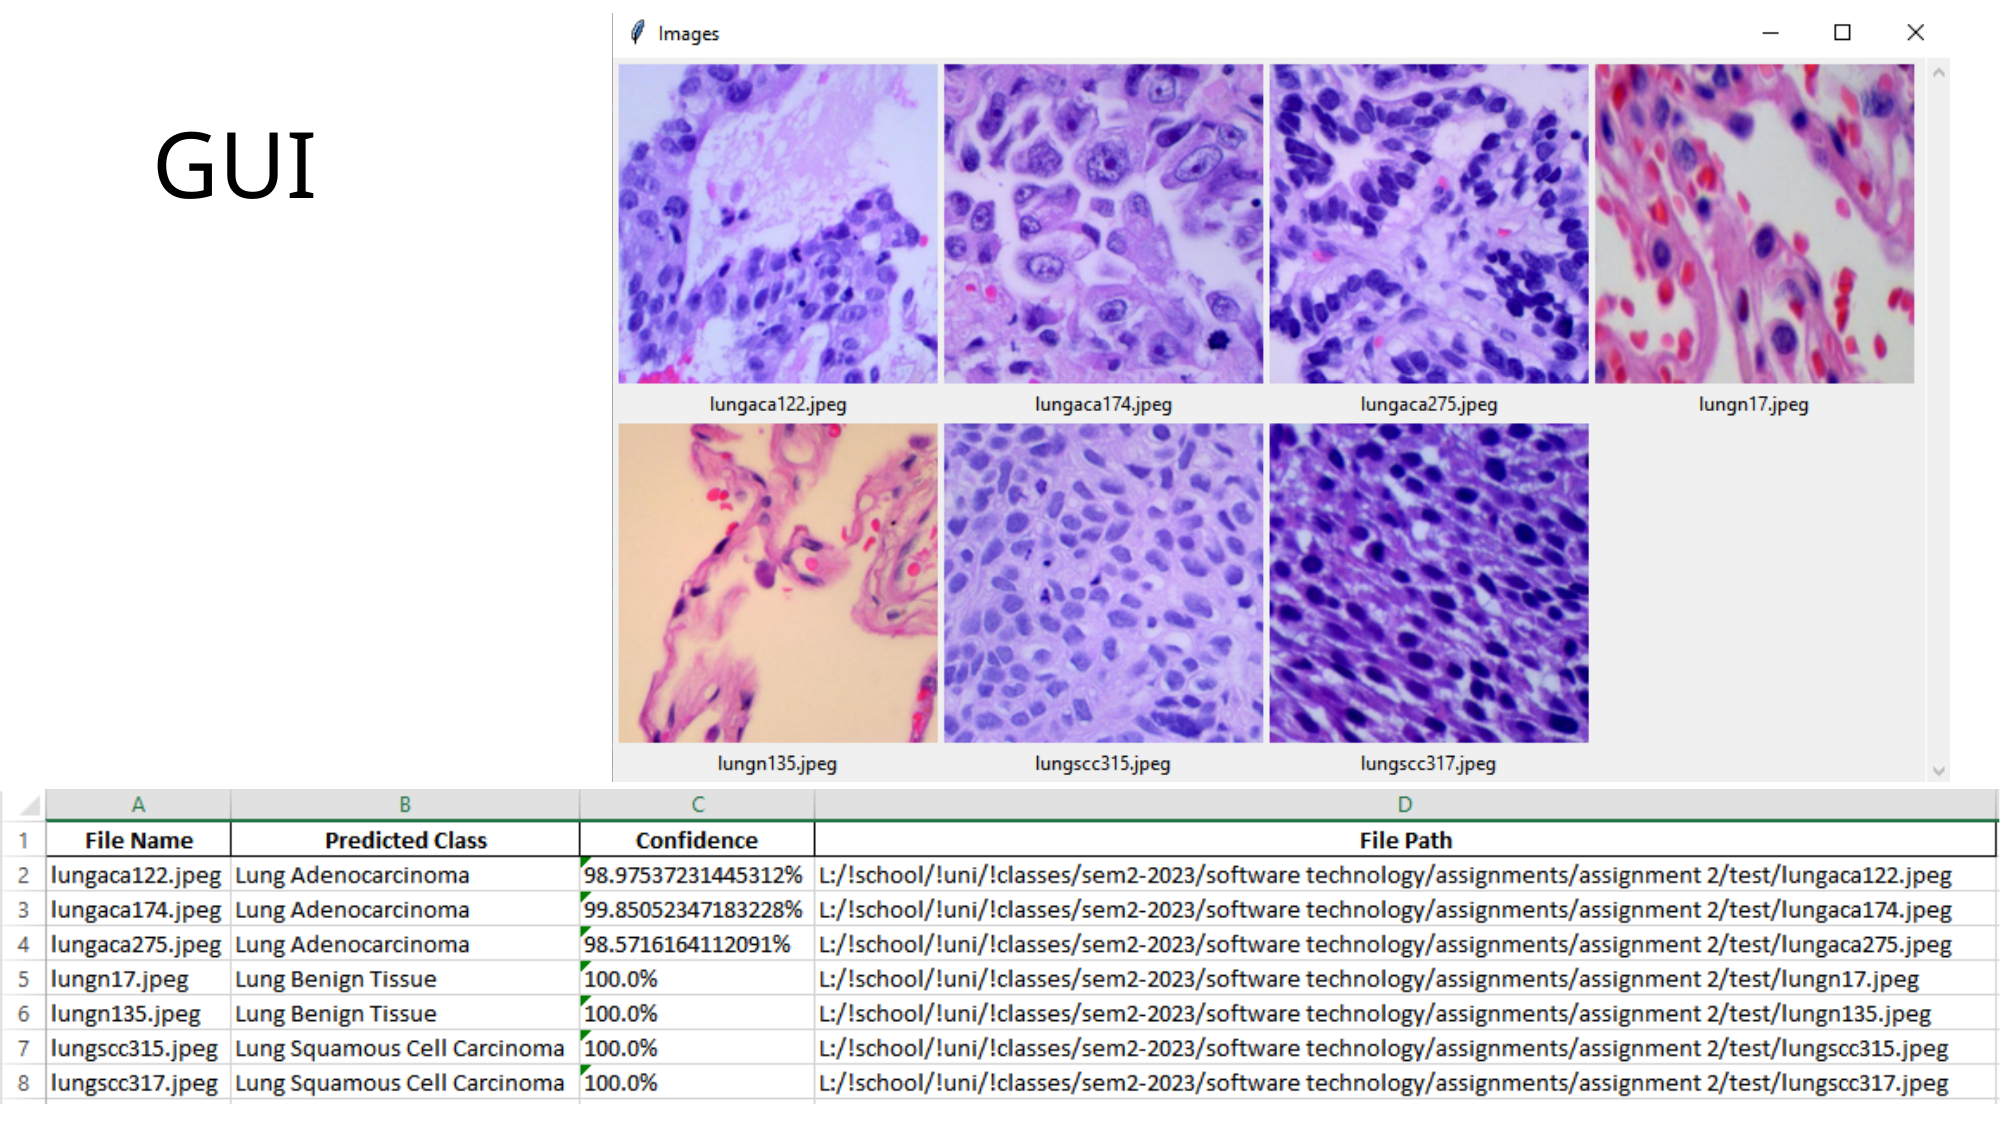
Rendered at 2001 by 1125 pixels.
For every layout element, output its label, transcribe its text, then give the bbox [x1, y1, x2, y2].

title GUI [137, 59, 612, 278]
picture [0, 789, 2000, 1104]
picture [612, 13, 1950, 782]
